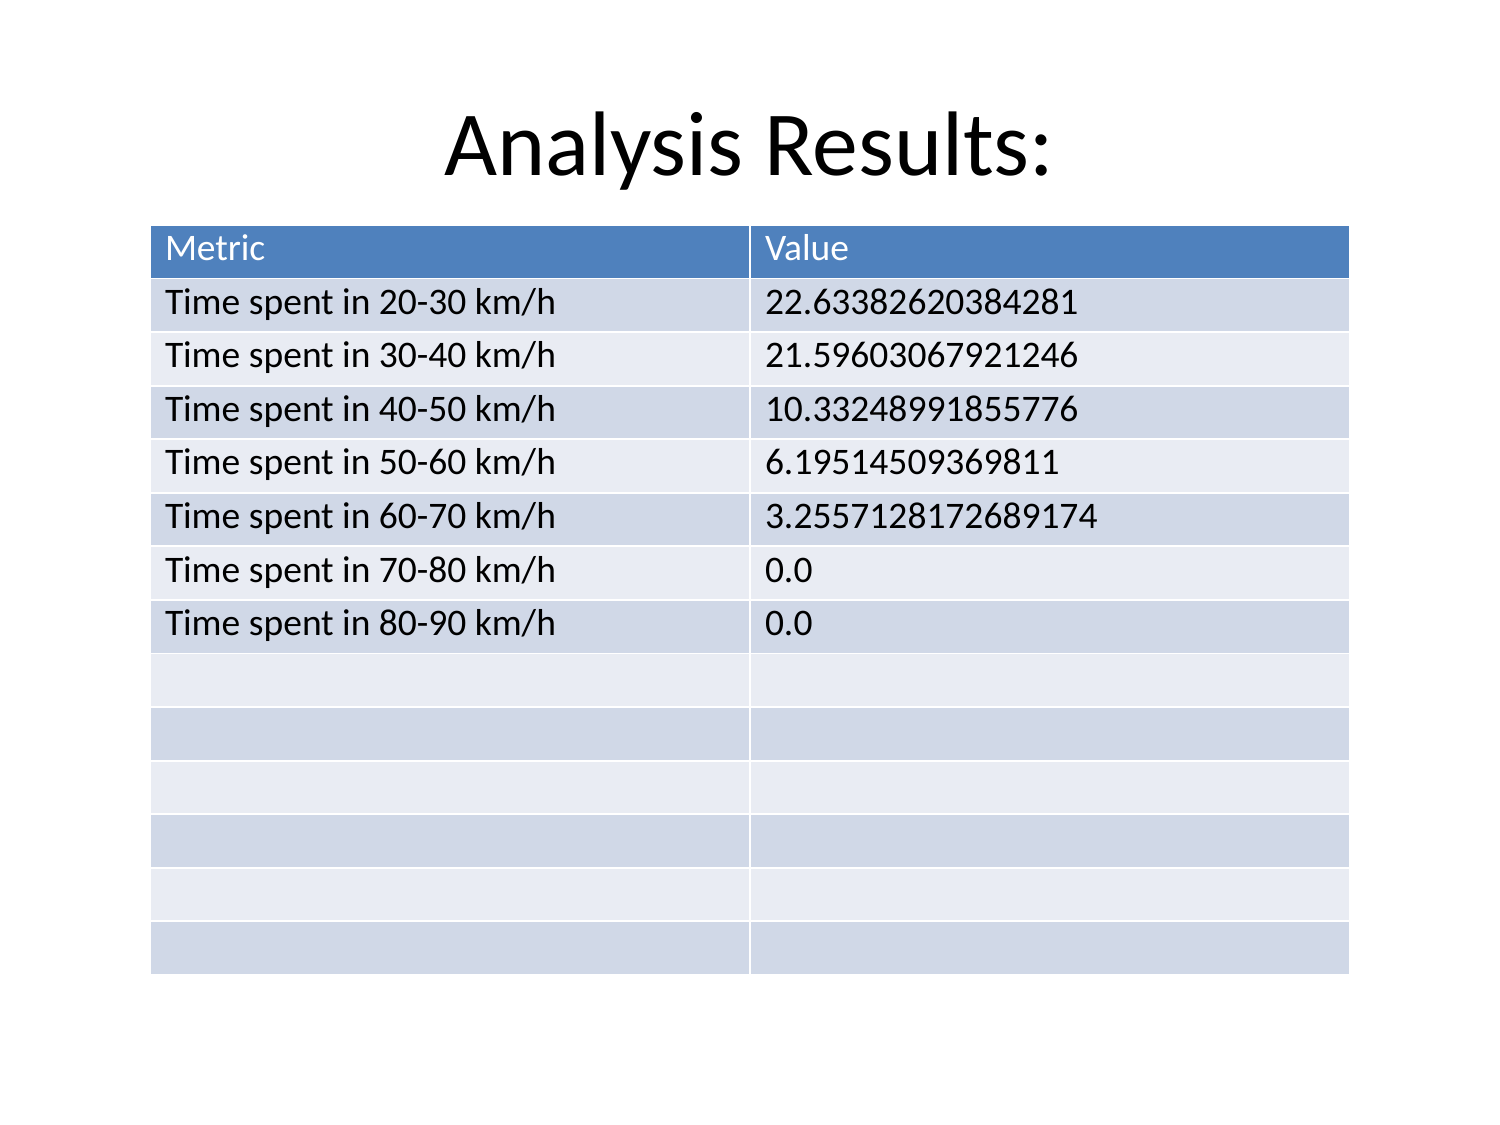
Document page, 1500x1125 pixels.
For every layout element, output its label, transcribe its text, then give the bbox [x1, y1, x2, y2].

table_cell Time spent in 20-30 km/h [151, 279, 749, 331]
table_cell 0.0 [751, 547, 1349, 599]
table_cell [151, 922, 749, 974]
table_cell [151, 654, 749, 706]
table_cell Time spent in 40-50 km/h [151, 387, 749, 438]
table_cell 6.19514509369811 [751, 440, 1349, 492]
table_cell [751, 922, 1349, 974]
table_cell [151, 869, 749, 920]
table_cell [751, 654, 1349, 706]
table_header Value [751, 226, 1349, 278]
table_cell Time spent in 30-40 km/h [151, 333, 749, 385]
table_cell [151, 762, 749, 813]
table_cell Time spent in 80-90 km/h [151, 601, 749, 653]
table_cell [151, 815, 749, 867]
table_cell 0.0 [751, 601, 1349, 653]
table_cell 21.59603067921246 [751, 333, 1349, 385]
table_cell [751, 708, 1349, 760]
table_cell [751, 815, 1349, 867]
title Analysis Results: [75, 45, 1425, 233]
table_header Metric [151, 226, 749, 278]
table_cell [751, 762, 1349, 813]
table_cell 22.63382620384281 [751, 279, 1349, 331]
table_cell 3.2557128172689174 [751, 494, 1349, 545]
table_cell [751, 869, 1349, 920]
table_cell Time spent in 60-70 km/h [151, 494, 749, 545]
table_cell [151, 708, 749, 760]
table_cell Time spent in 50-60 km/h [151, 440, 749, 492]
table_cell Time spent in 70-80 km/h [151, 547, 749, 599]
table_cell 10.33248991855776 [751, 387, 1349, 438]
